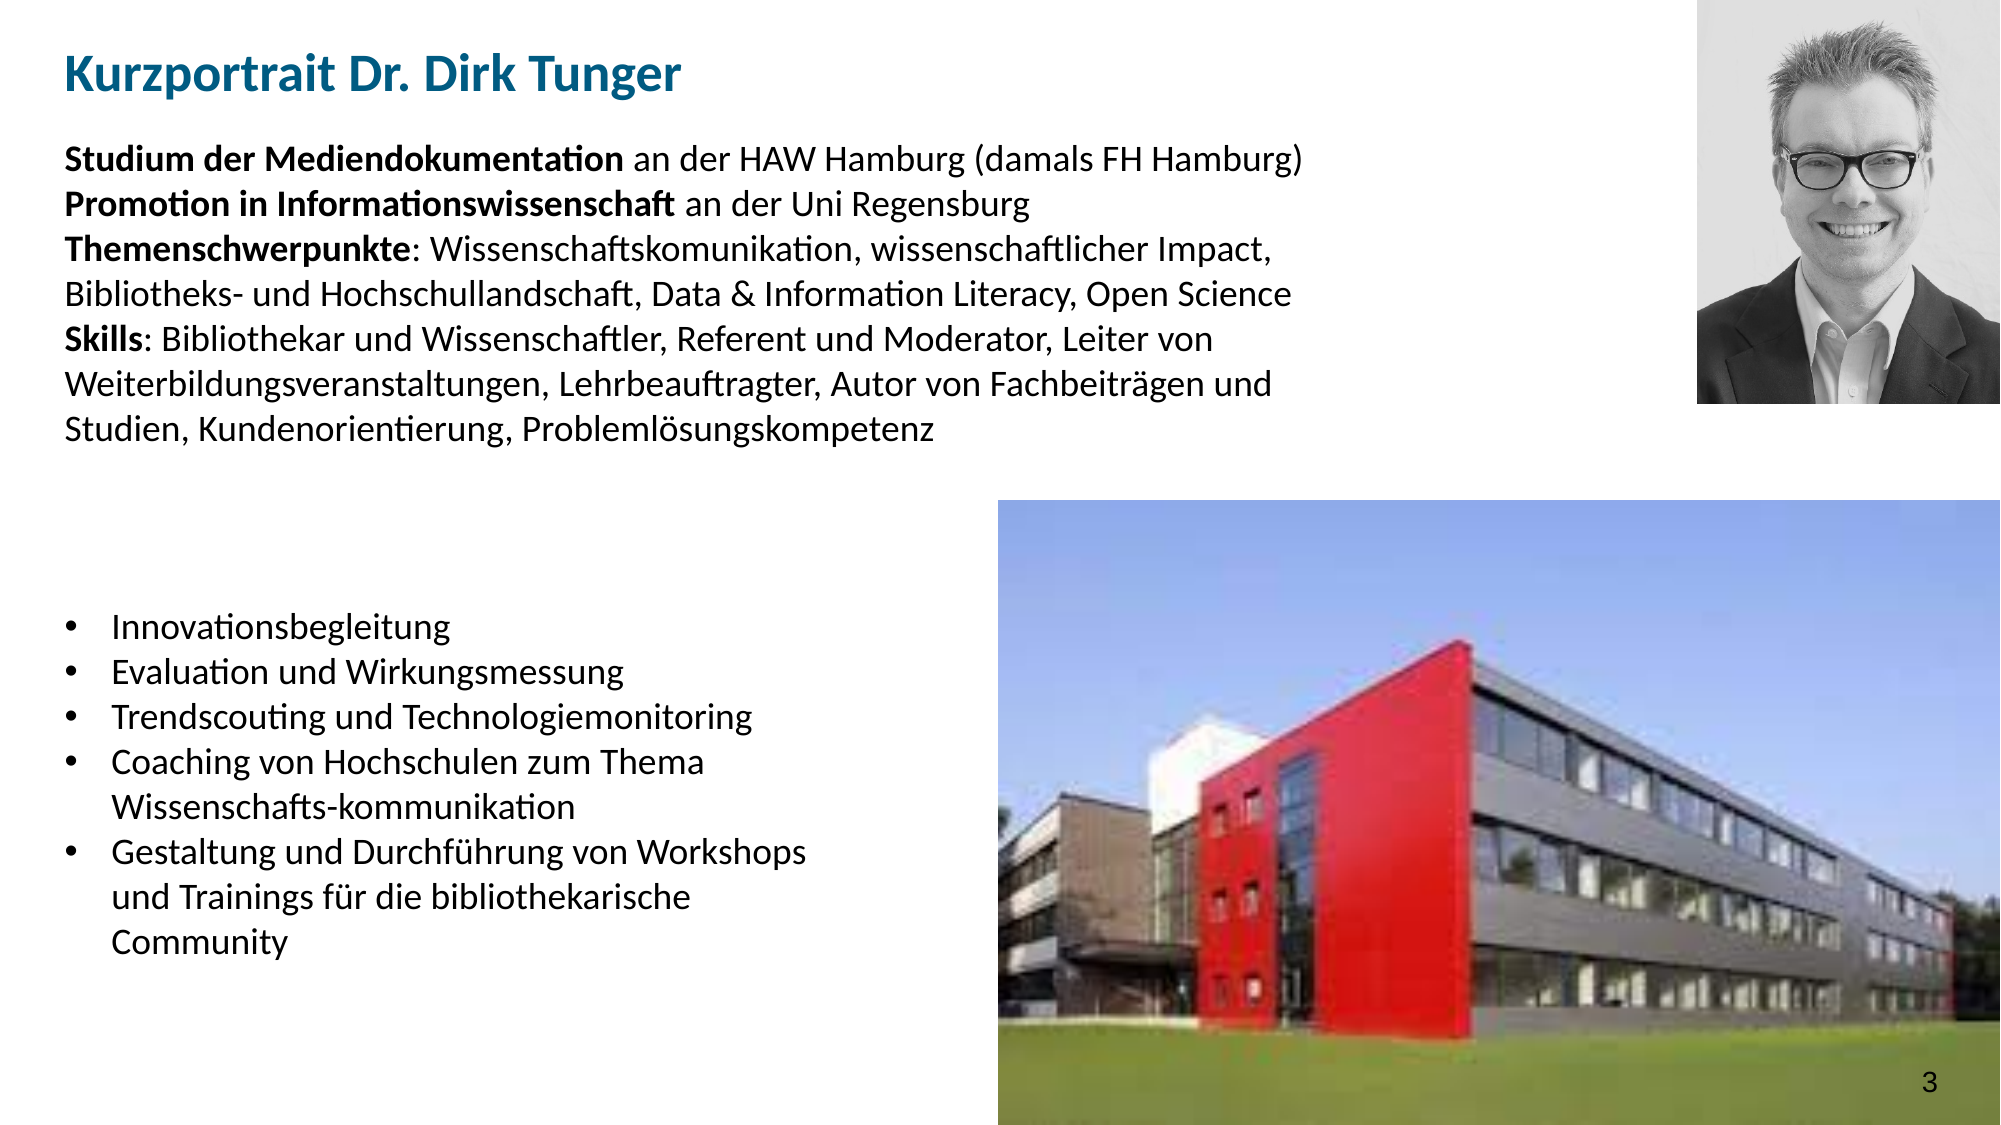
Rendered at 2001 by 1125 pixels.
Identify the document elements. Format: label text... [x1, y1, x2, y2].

picture [1697, 0, 2000, 404]
text_box Kurzportrait Dr. Dirk Tunger [49, 30, 994, 110]
picture [998, 500, 2000, 1125]
text_box Studium der Mediendokumentation an der HAW Hamburg (damals FH Hamburg) Promotion in Informationswissenschaft an der Uni Regensburg Themenschwerpunkte: Wissenschaftskomunikation, wissenschaftlicher Impact, Bibliotheks- und Hochschullandschaft, Data & Information Literacy, Open Science Skills: Bibliothekar und Wissenschaftler, Referent und Moderator, Leiter von Weiterbildungsveranstaltungen, Lehrbeauftragter, Autor von Fachbeiträgen und Studien, Kundenorientierung, Problemlösungskompetenz [49, 126, 1352, 457]
text_box Innovationsbegleitung Evaluation und Wirkungsmessung Trendscouting und Technologiemonitoring Coaching von Hochschulen zum Thema Wissenschafts-kommunikation Gestaltung und Durchführung von Workshops und Trainings für die bibliothekarische Community [49, 595, 872, 970]
